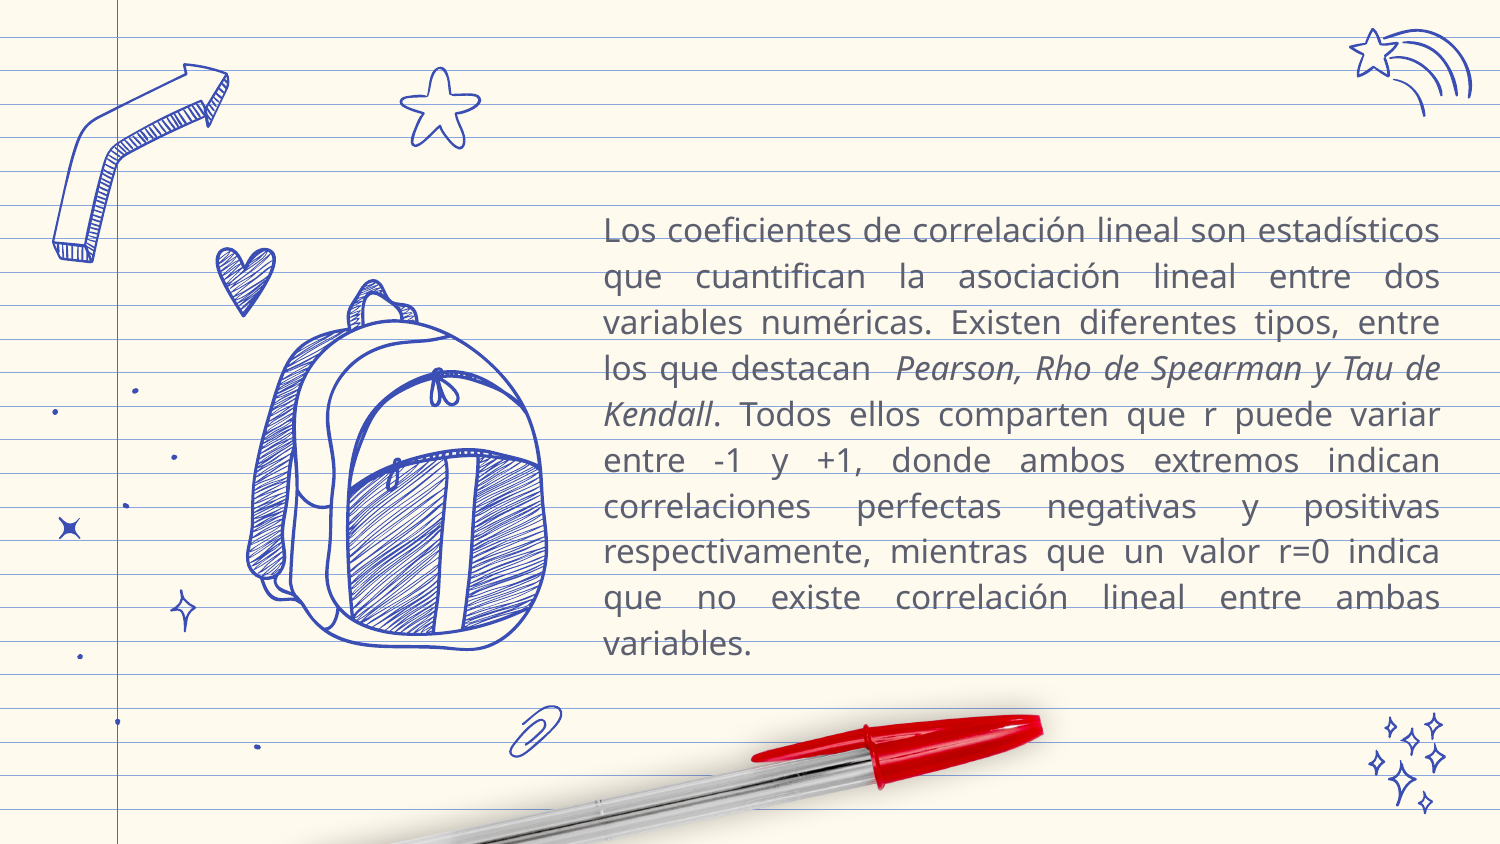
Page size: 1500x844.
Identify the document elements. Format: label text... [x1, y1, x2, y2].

picture [297, 408, 1047, 844]
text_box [51, 62, 230, 264]
subtitle Los coeficientes de correlación lineal son estadísticos que cuantifican la asociación lineal entre dos variables numéricas. Existen diferentes tipos, entre los que destacan Pearson, Rho de Spearman y Tau de Kendall. Todos ellos comparten que r puede variar entre -1 y +1, donde ambos extremos indican correlaciones perfectas negativas y positivas respectivamente, mientras que un valor r=0 indica que no existe correlación lineal entre ambas variables. [588, 188, 1457, 694]
text_box [245, 278, 549, 652]
